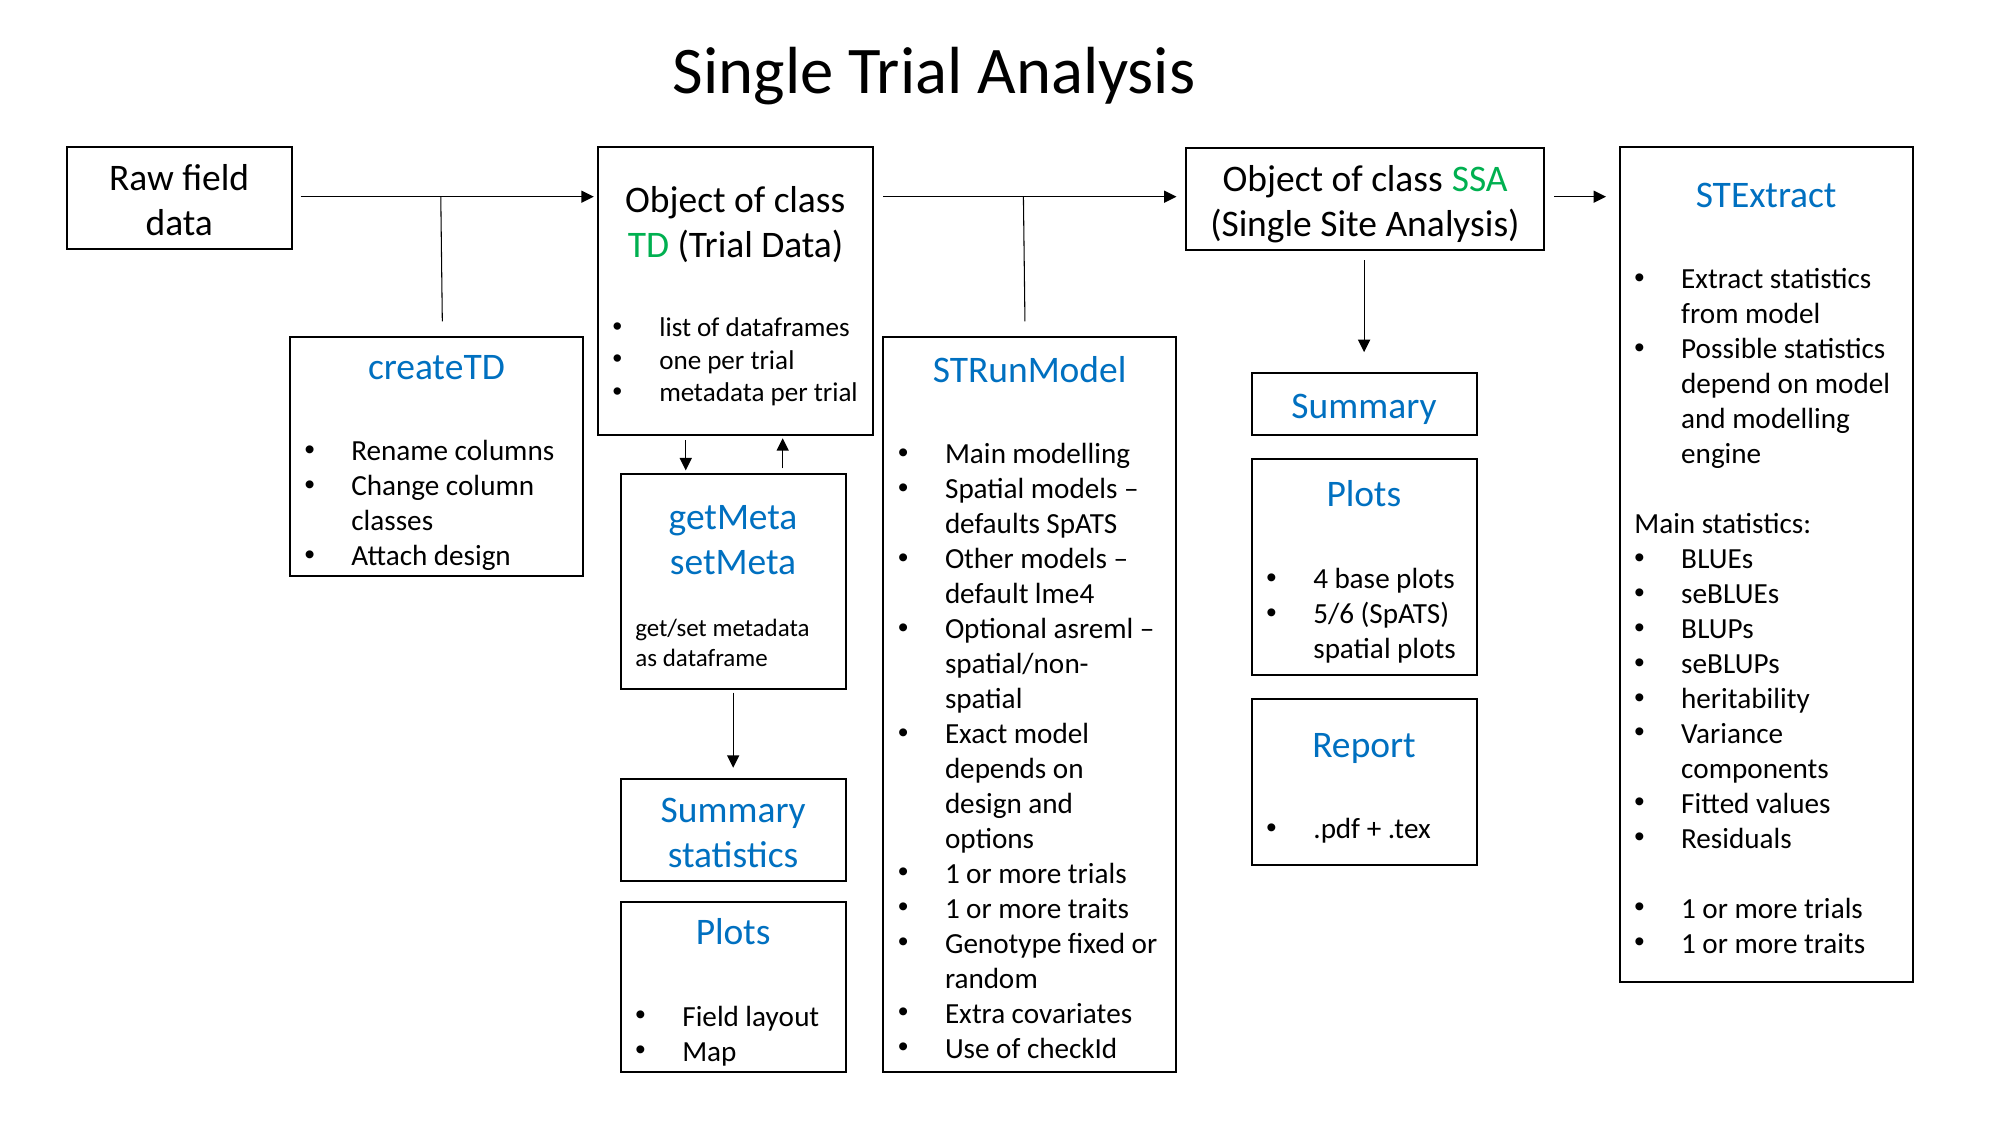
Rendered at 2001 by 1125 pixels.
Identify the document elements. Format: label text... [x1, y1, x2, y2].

text_box Object of class SSA (Single Site Analysis) [1185, 147, 1545, 251]
text_box Summary statistics [620, 778, 847, 882]
text_box getMeta setMeta get/set metadata as dataframe [620, 473, 847, 690]
text_box Raw field data [66, 146, 293, 250]
text_box Single Trial Analysis [195, 19, 1673, 115]
text_box STExtract Extract statistics from model Possible statistics depend on model and modelling engine Main statistics: BLUEs seBLUEs BLUPs seBLUPs heritability Variance components Fitted values Residuals 1 or more trials 1 or more traits [1619, 146, 1914, 983]
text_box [883, 196, 1177, 322]
text_box Report .pdf + .tex [1251, 698, 1478, 866]
text_box Plots 4 base plots 5/6 (SpATS) spatial plots [1251, 458, 1478, 676]
text_box Object of class TD (Trial Data) list of dataframes one per trial metadata per trial [597, 146, 874, 436]
text_box STRunModel Main modelling Spatial models – defaults SpATS Other models – default lme4 Optional asreml – spatial/non-spatial Exact model depends on design and options 1 or more trials 1 or more traits Genotype fixed or random Extra covariates Use of checkId [882, 336, 1177, 1073]
text_box Plots Field layout Map [620, 901, 847, 1073]
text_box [300, 196, 594, 322]
text_box Summary [1251, 372, 1478, 436]
text_box createTD Rename columns Change column classes Attach design [289, 336, 584, 577]
